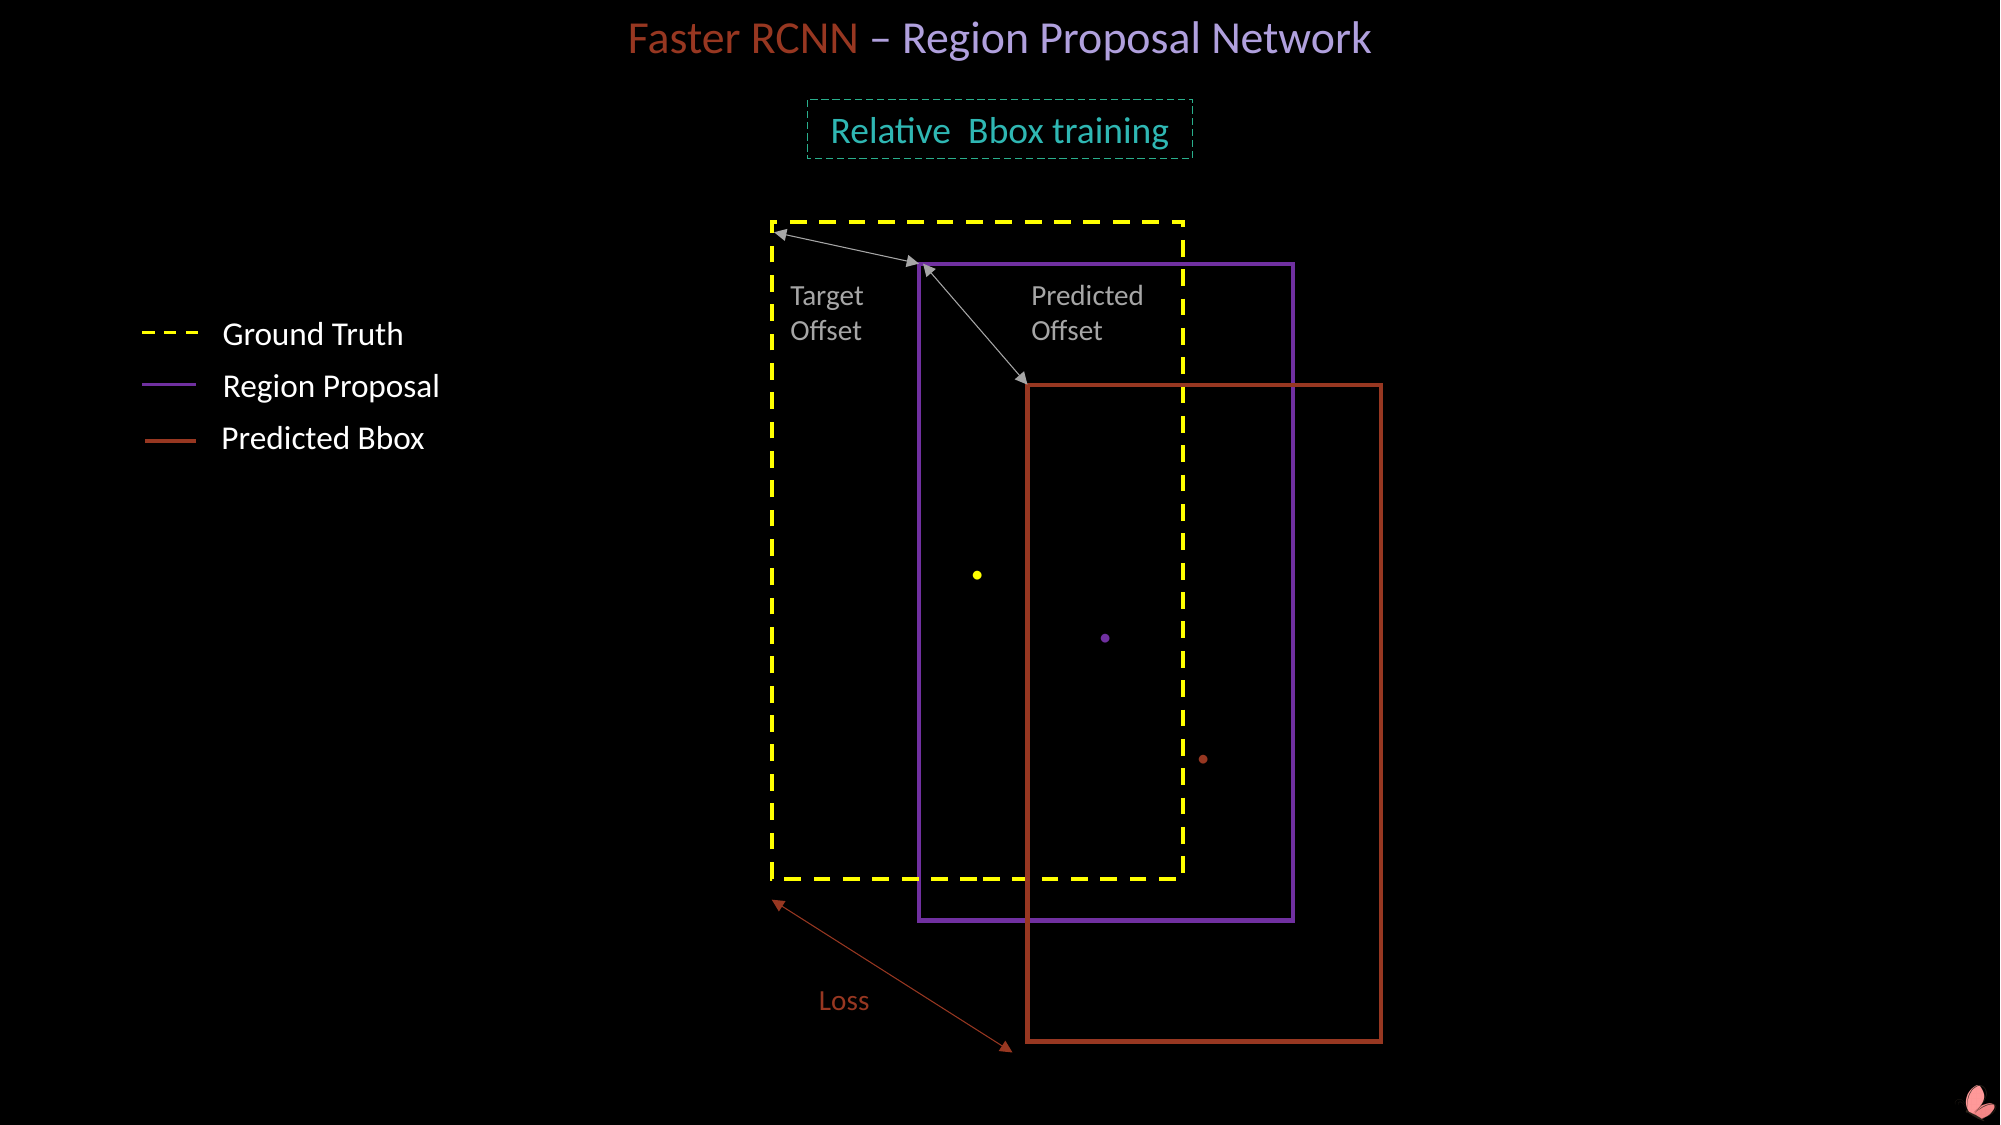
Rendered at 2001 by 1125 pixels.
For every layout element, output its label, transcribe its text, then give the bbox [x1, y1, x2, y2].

text_box . [918, 879, 1027, 922]
text_box Region Proposal [208, 356, 456, 409]
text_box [922, 263, 1028, 385]
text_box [773, 232, 919, 264]
text_box . [1027, 384, 1382, 1043]
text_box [771, 899, 1013, 1053]
text_box Faster RCNN – Region Proposal Network [371, 0, 1629, 70]
text_box . [1183, 263, 1294, 384]
text_box . [771, 221, 1184, 880]
text_box Ground Truth [207, 304, 420, 360]
picture [1953, 1078, 2000, 1125]
text_box Relative Bbox training [807, 99, 1193, 159]
text_box Target Offset [775, 268, 922, 354]
text_box Predicted Offset [1028, 268, 1164, 354]
text_box Predicted Bbox [206, 409, 469, 464]
